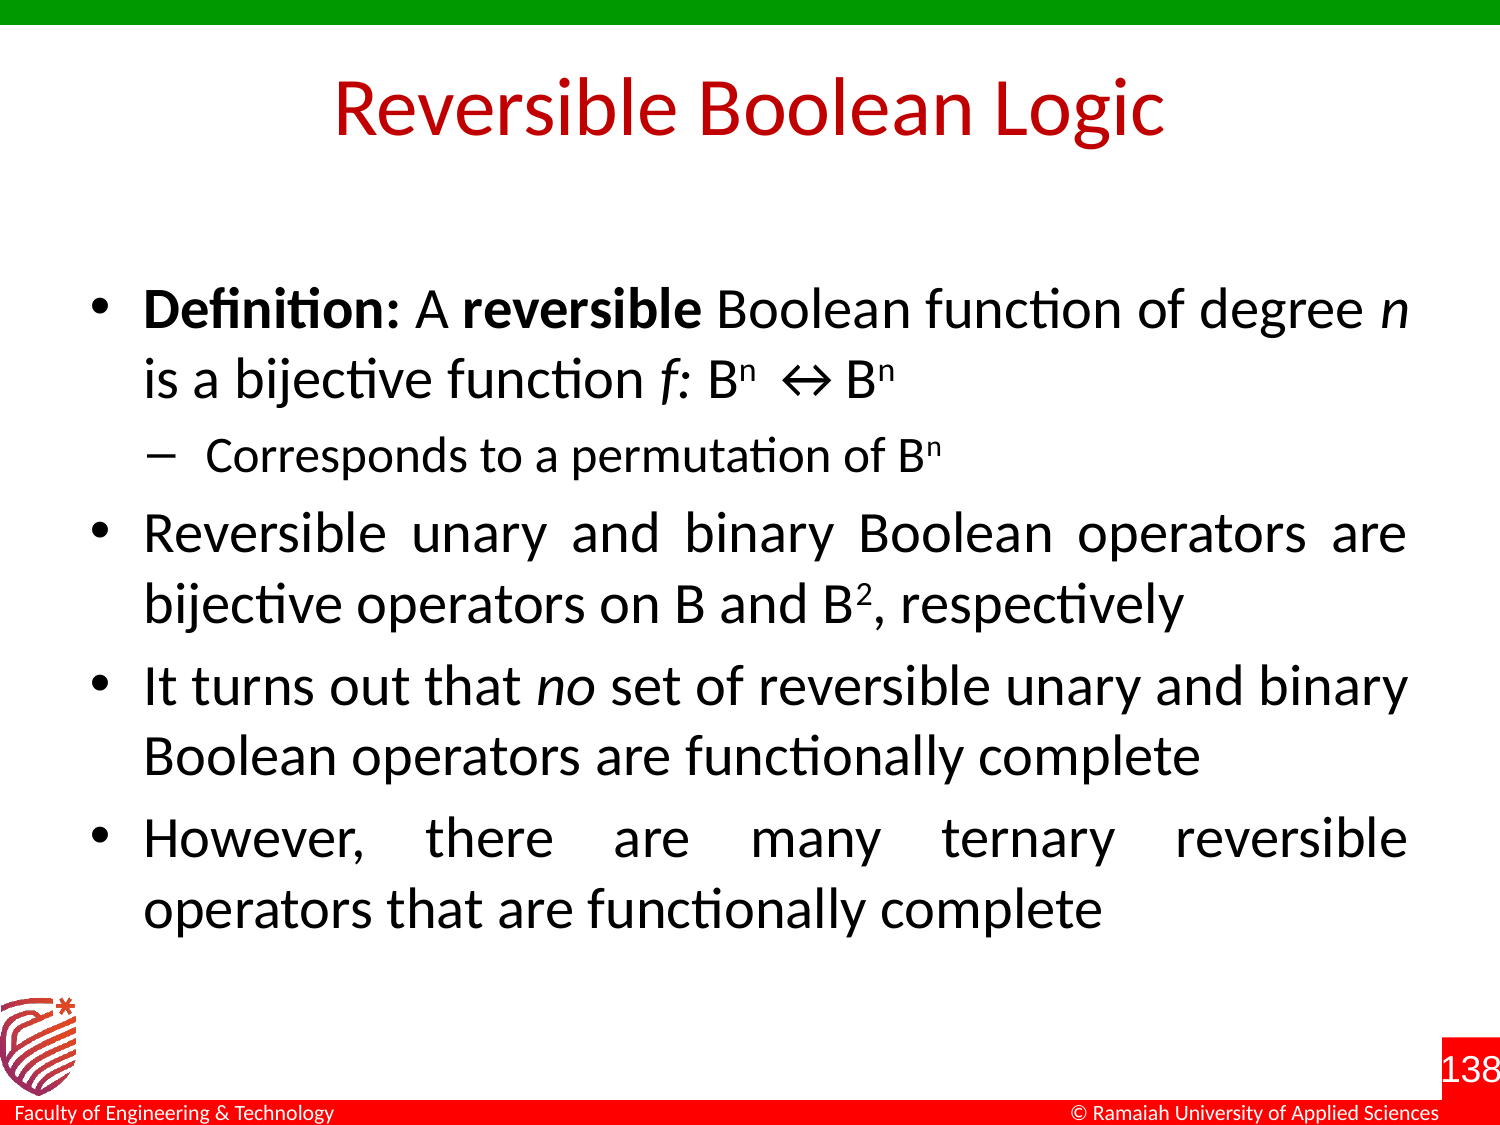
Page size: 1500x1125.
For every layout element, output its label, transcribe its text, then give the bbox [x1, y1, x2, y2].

picture [0, 997, 76, 1096]
title Reversible Boolean Logic [75, 45, 1425, 233]
list Definition: A reversible Boolean function of degree n is a bijective function f: Bn ↔Bn Corresponds to a permutation of Bn Reversible unary and binary Boolean operators are bijective operators on B and B2, respectively It turns out that no set of reversible unary and binary Boolean operators are functionally complete However, there are many ternary reversible operators that are functionally complete [75, 262, 1425, 1005]
